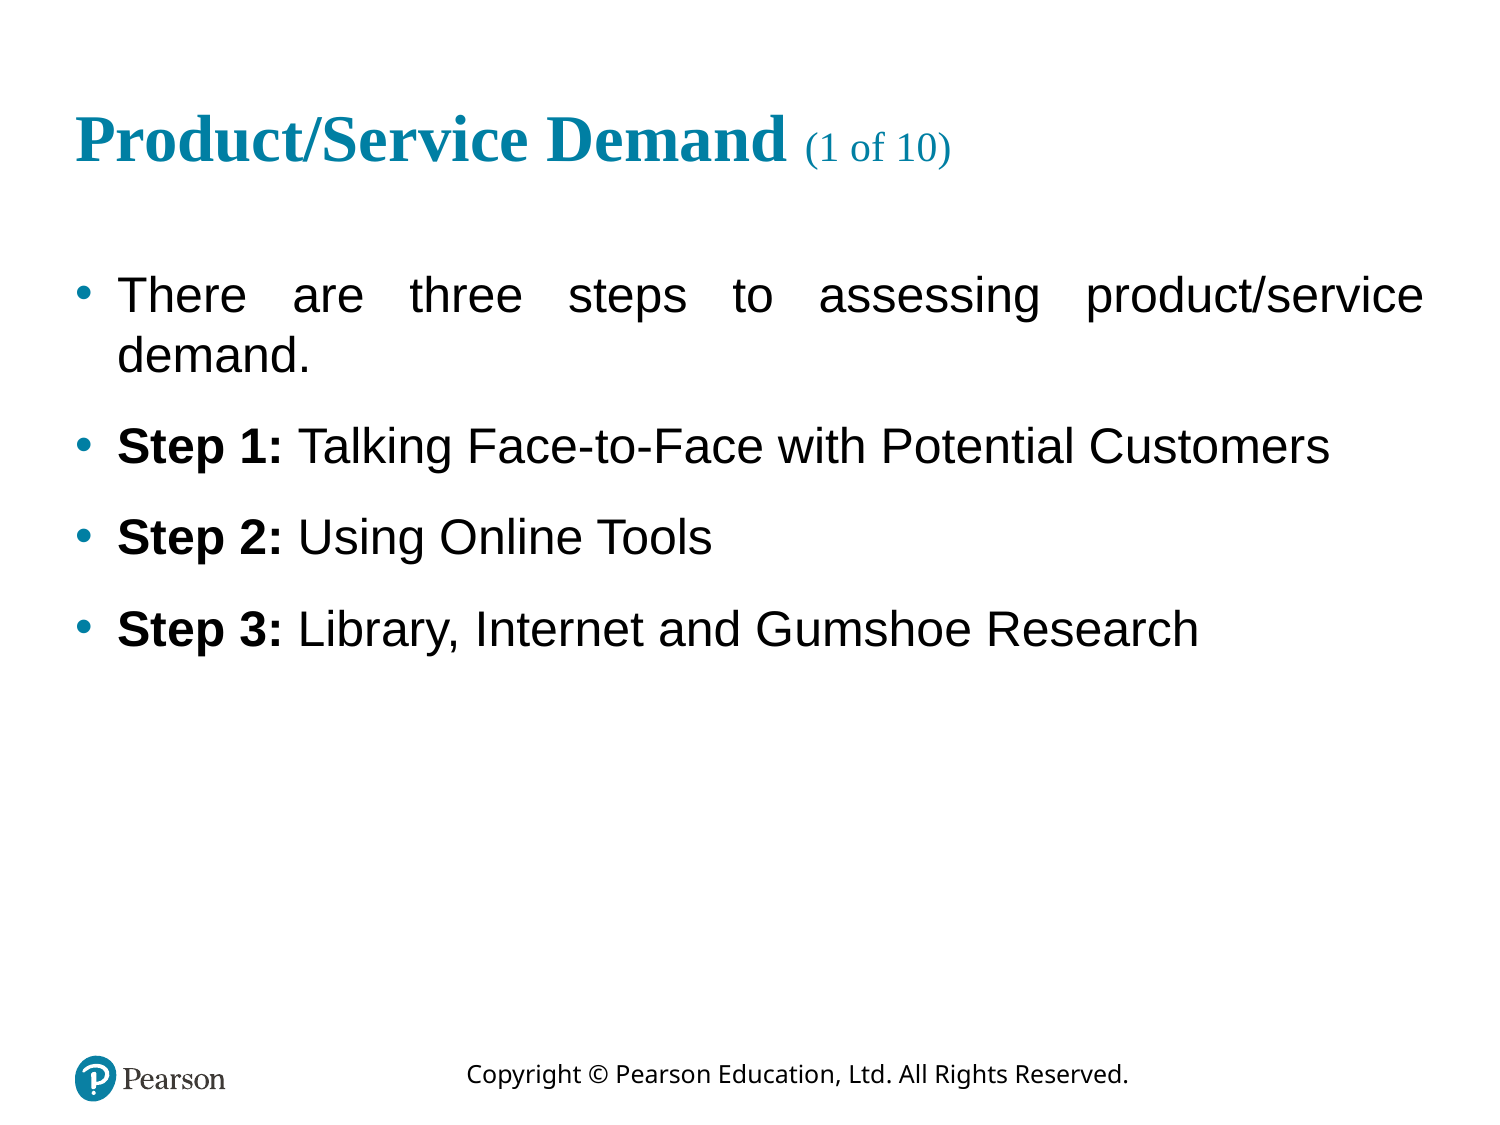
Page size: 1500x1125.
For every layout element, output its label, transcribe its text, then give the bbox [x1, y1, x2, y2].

list There are three steps to assessing product/service demand. Step 1: Talking Face-to-Face with Potential Customers Step 2: Using Online Tools Step 3: Library, Internet and Gumshoe Research [75, 262, 1425, 813]
title Product/Service Demand (1 of 10) [75, 35, 1425, 175]
